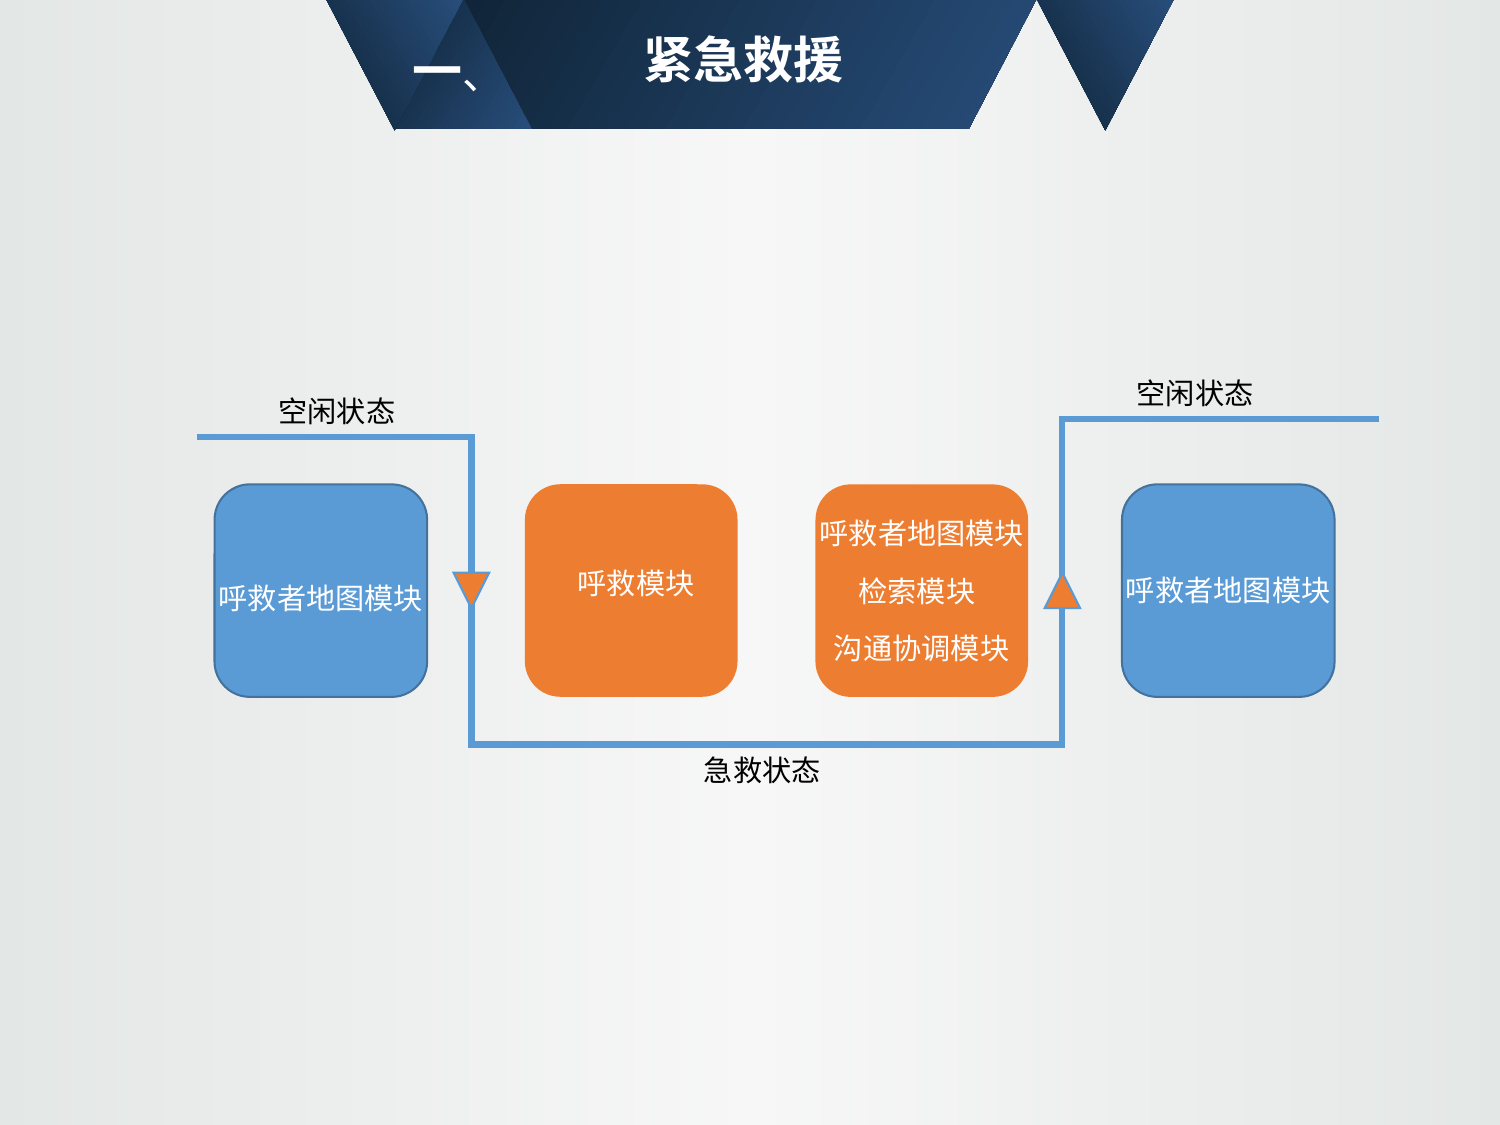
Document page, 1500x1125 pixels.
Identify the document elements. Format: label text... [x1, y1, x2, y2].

text_box 一、 [397, 32, 489, 107]
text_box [172, 367, 1379, 795]
title 紧急救援 [533, 10, 932, 115]
